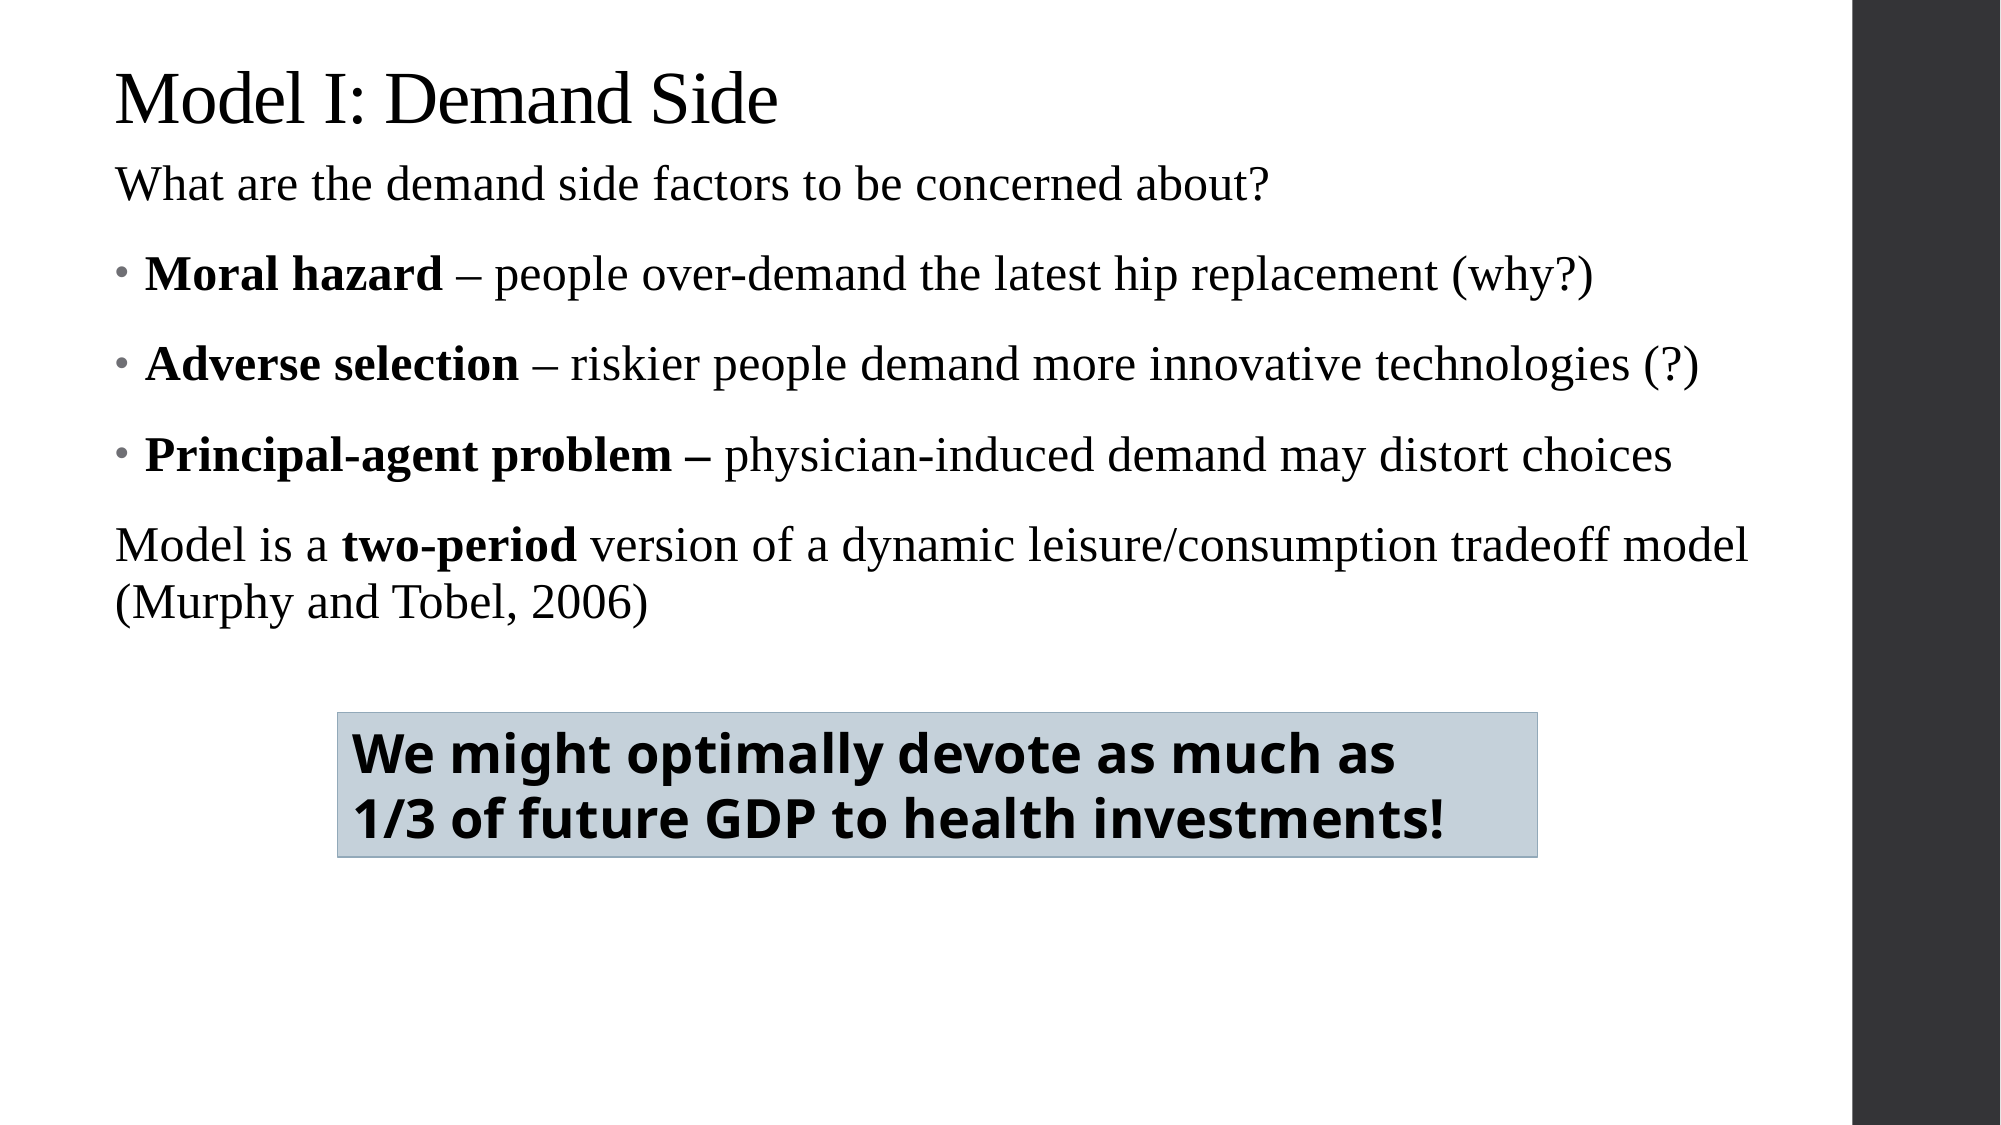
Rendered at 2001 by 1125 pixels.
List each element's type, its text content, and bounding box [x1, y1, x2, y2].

list What are the demand side factors to be concerned about? Moral hazard – people over-demand the latest hip replacement (why?) Adverse selection – riskier people demand more innovative technologies (?) Principal-agent problem – physician-induced demand may distort choices Model is a two-period version of a dynamic leisure/consumption tradeoff model (Murphy and Tobel, 2006) [99, 148, 1813, 1014]
text_box We might optimally devote as much as 1/3 of future GDP to health investments! [337, 712, 1538, 858]
text_box Model I: Demand Side [99, 44, 1813, 148]
